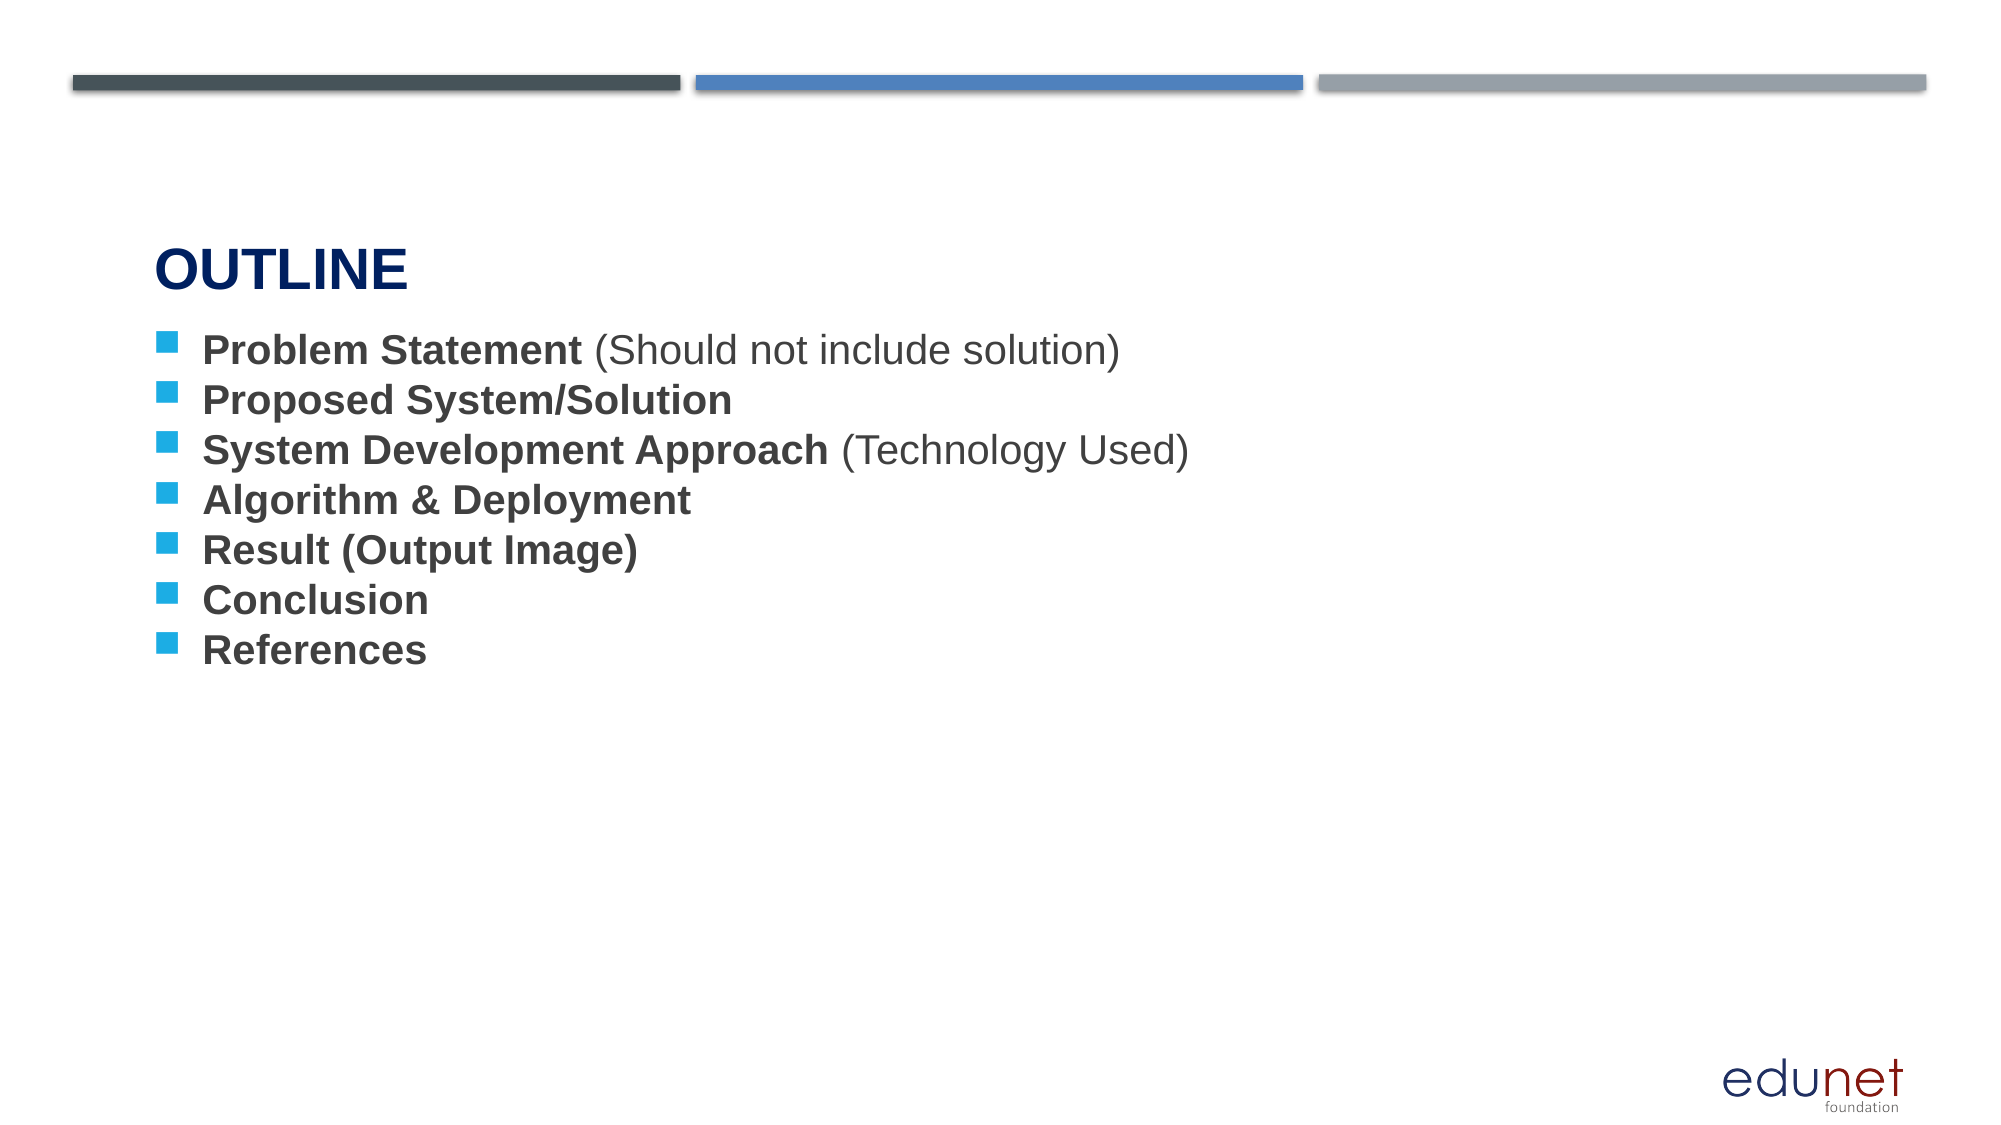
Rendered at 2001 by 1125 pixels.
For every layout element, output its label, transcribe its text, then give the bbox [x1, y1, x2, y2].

text_box Problem Statement (Should not include solution) Proposed System/Solution System Development Approach (Technology Used) Algorithm & Deployment Result (Output Image) Conclusion References [137, 265, 1945, 1125]
text_box OUTLINE [139, 91, 1865, 265]
